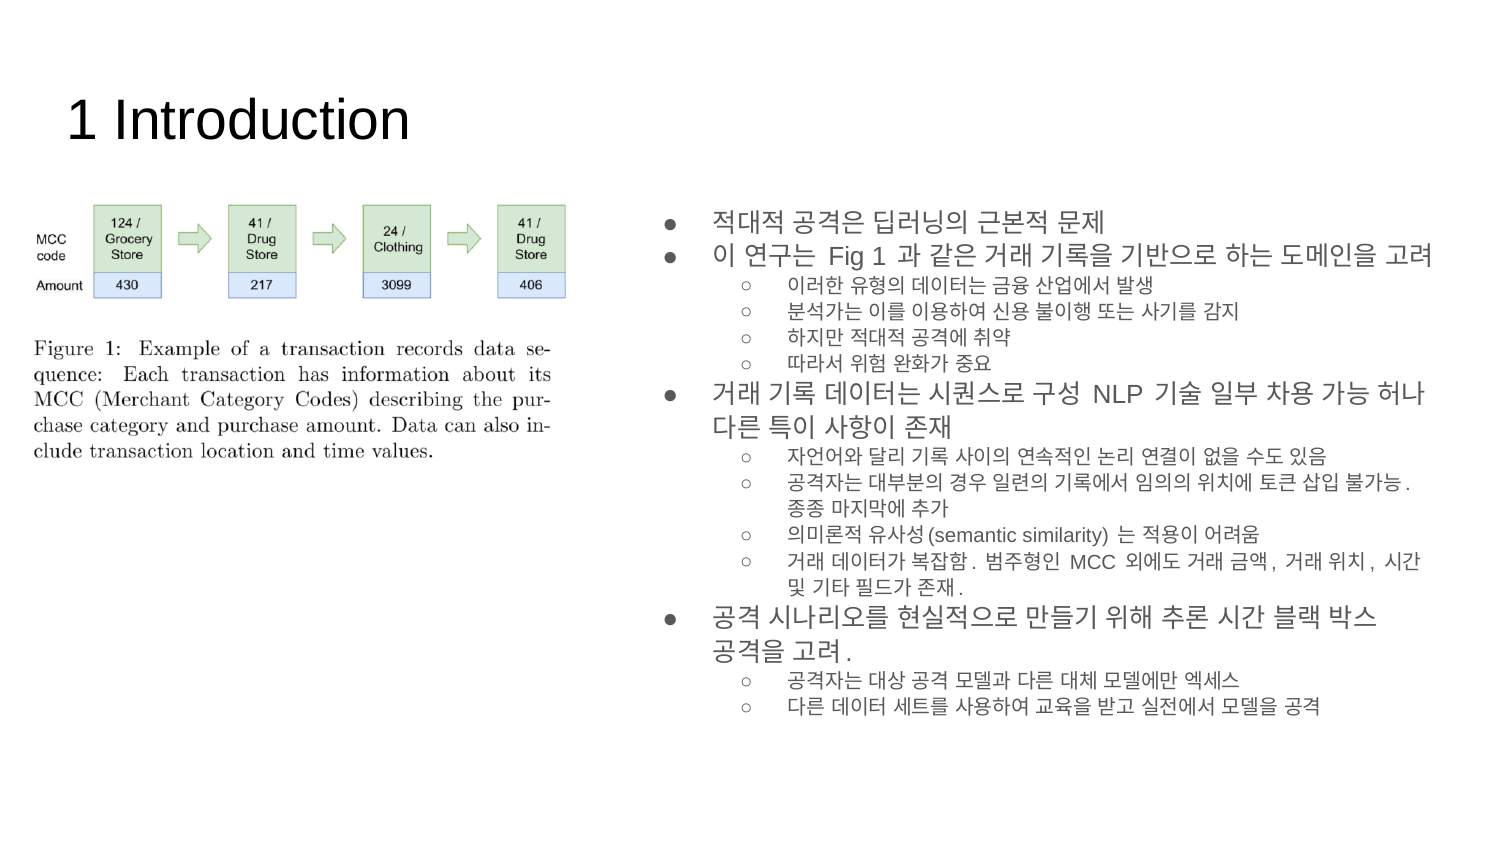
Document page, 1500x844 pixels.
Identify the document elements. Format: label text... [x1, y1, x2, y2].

title 1 Introduction [51, 72, 1449, 167]
picture [24, 191, 571, 464]
list 적대적 공격은 딥러닝의 근본적 문제 이 연구는 Fig 1 과 같은 거래 기록을 기반으로 하는 도메인을 고려 이러한 유형의 데이터는 금융 산업에서 발생 분석가는 이를 이용하여 신용 불이행 또는 사기를 감지 하지만 적대적 공격에 취약 따라서 위험 완화가 중요 거래 기록 데이터는 시퀀스로 구성 NLP 기술 일부 차용 가능 허나 다른 특이 사항이 존재 자언어와 달리 기록 사이의 연속적인 논리 연결이 없을 수도 있음 공격자는 대부분의 경우 일련의 기록에서 임의의 위치에 토큰 삽입 불가능. 종종 마지막에 추가 의미론적 유사성(semantic similarity) 는 적용이 어려움 거래 데이터가 복잡함. 범주형인 MCC 외에도 거래 금액, 거래 위치, 시간 및 기타 필드가 존재. 공격 시나리오를 현실적으로 만들기 위해 추론 시간 블랙 박스 공격을 고려. 공격자는 대상 공격 모델과 다른 대체 모델에만 엑세스 다른 데이터 세트를 사용하여 교육을 받고 실전에서 모델을 공격 [622, 189, 1449, 750]
